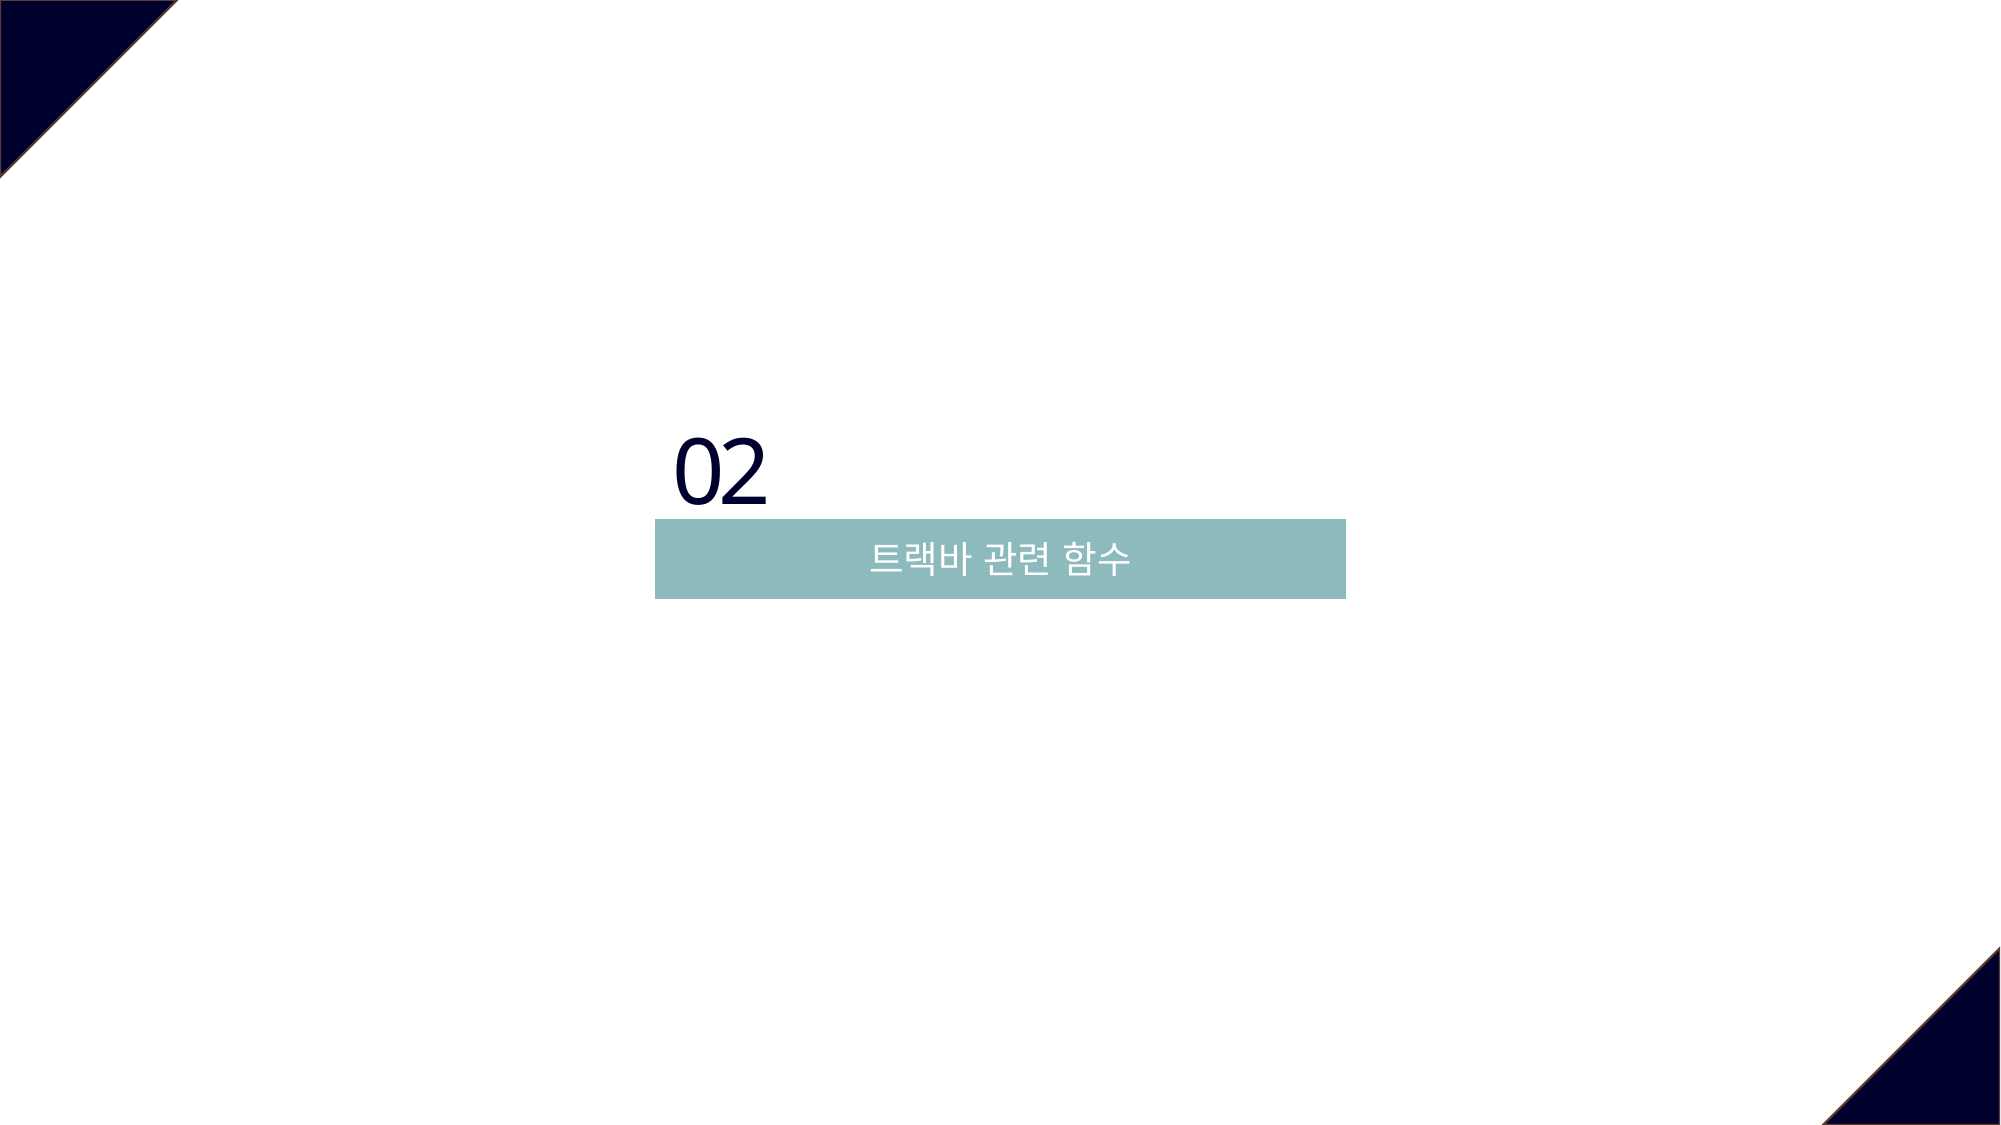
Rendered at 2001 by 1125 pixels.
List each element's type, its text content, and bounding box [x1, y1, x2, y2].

text_box 트랙바 관련 함수 [655, 519, 1346, 599]
text_box 02 [657, 405, 786, 519]
